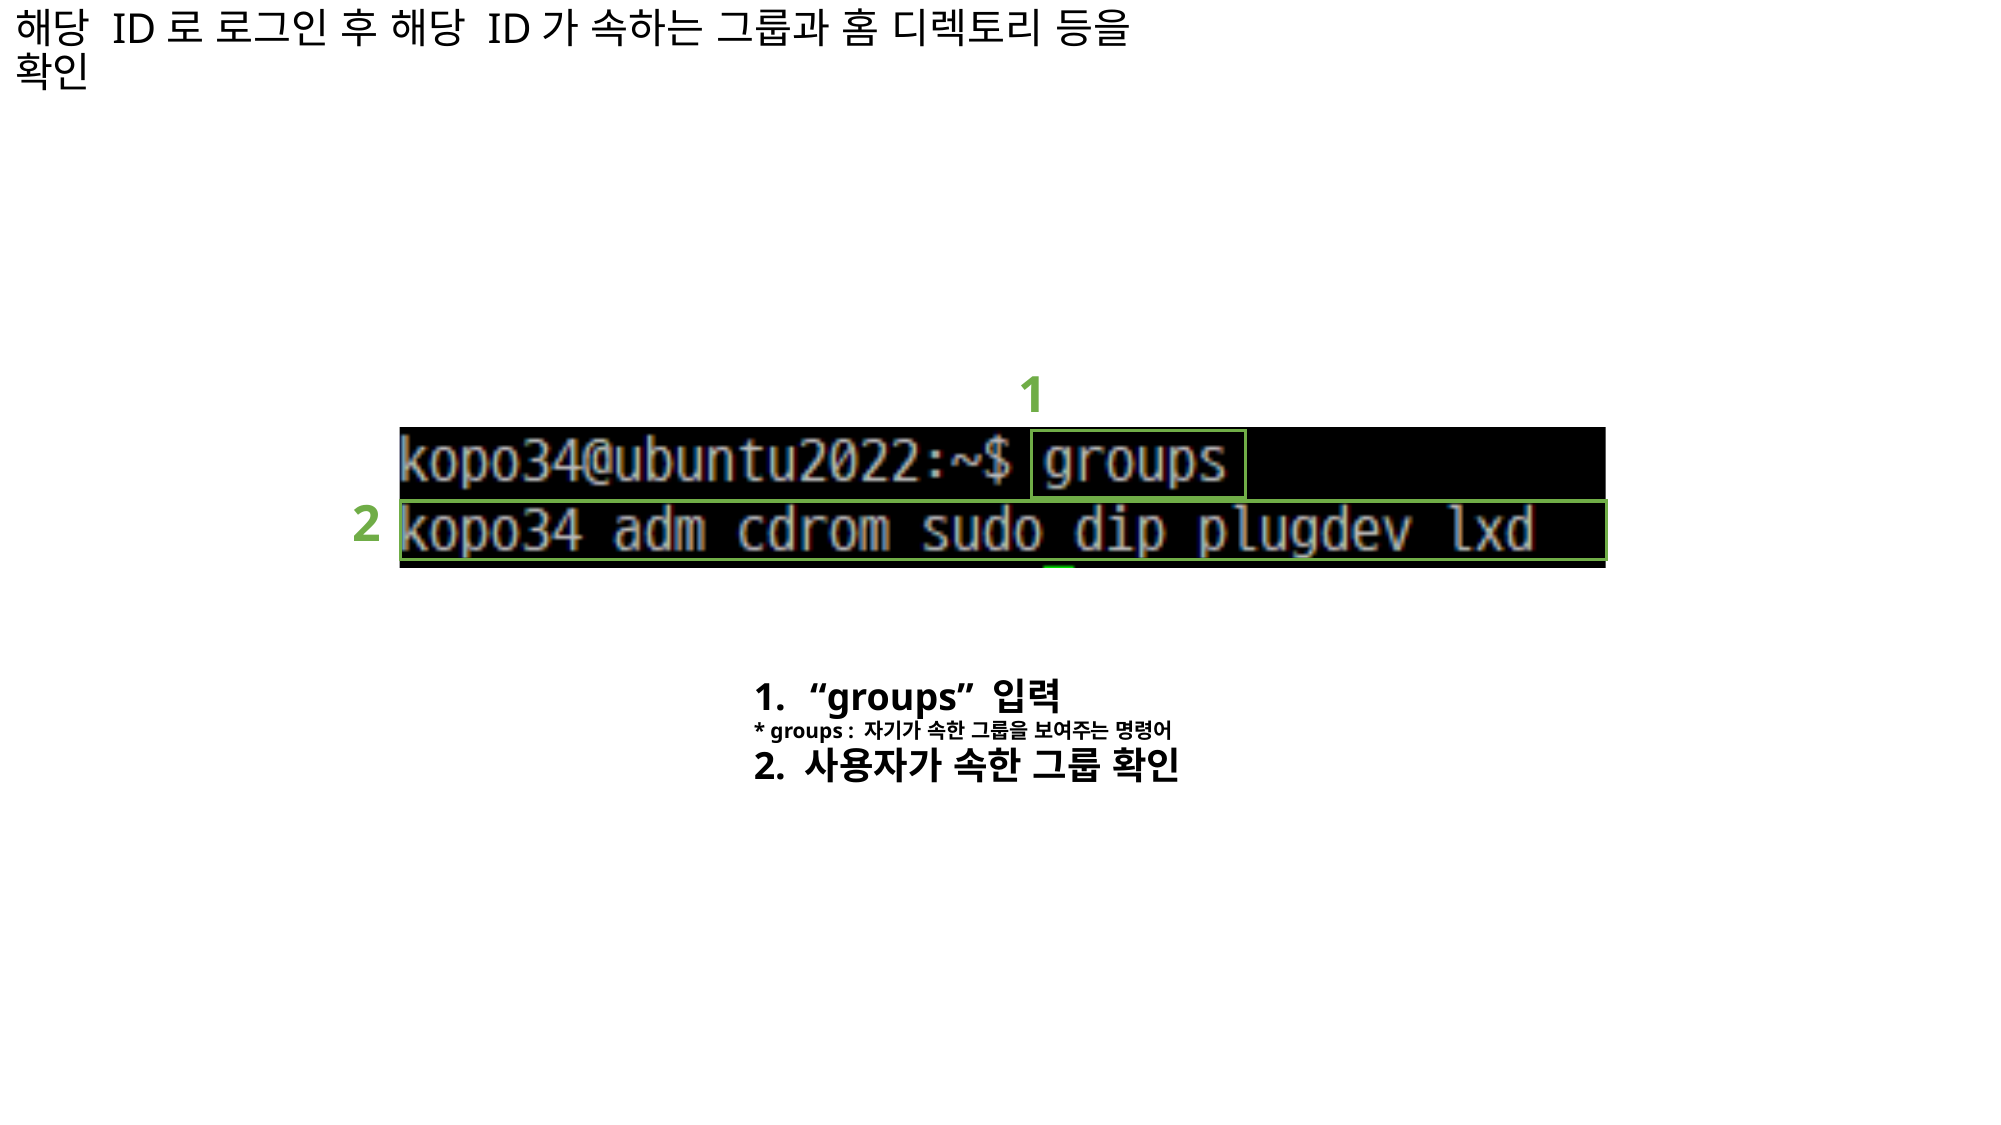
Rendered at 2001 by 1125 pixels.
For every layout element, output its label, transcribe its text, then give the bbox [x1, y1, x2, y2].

title 해당 ID로 로그인 후 해당 ID가 속하는 그룹과 홈 디렉토리 등을 확인 [0, 0, 1229, 105]
text_box 1 [1003, 355, 1083, 427]
text_box “groups” 입력 * groups : 자기가 속한 그룹을 보여주는 명령어 2. 사용자가 속한 그룹 확인 [739, 665, 1379, 795]
text_box 2 [337, 484, 399, 559]
picture [399, 427, 1606, 568]
